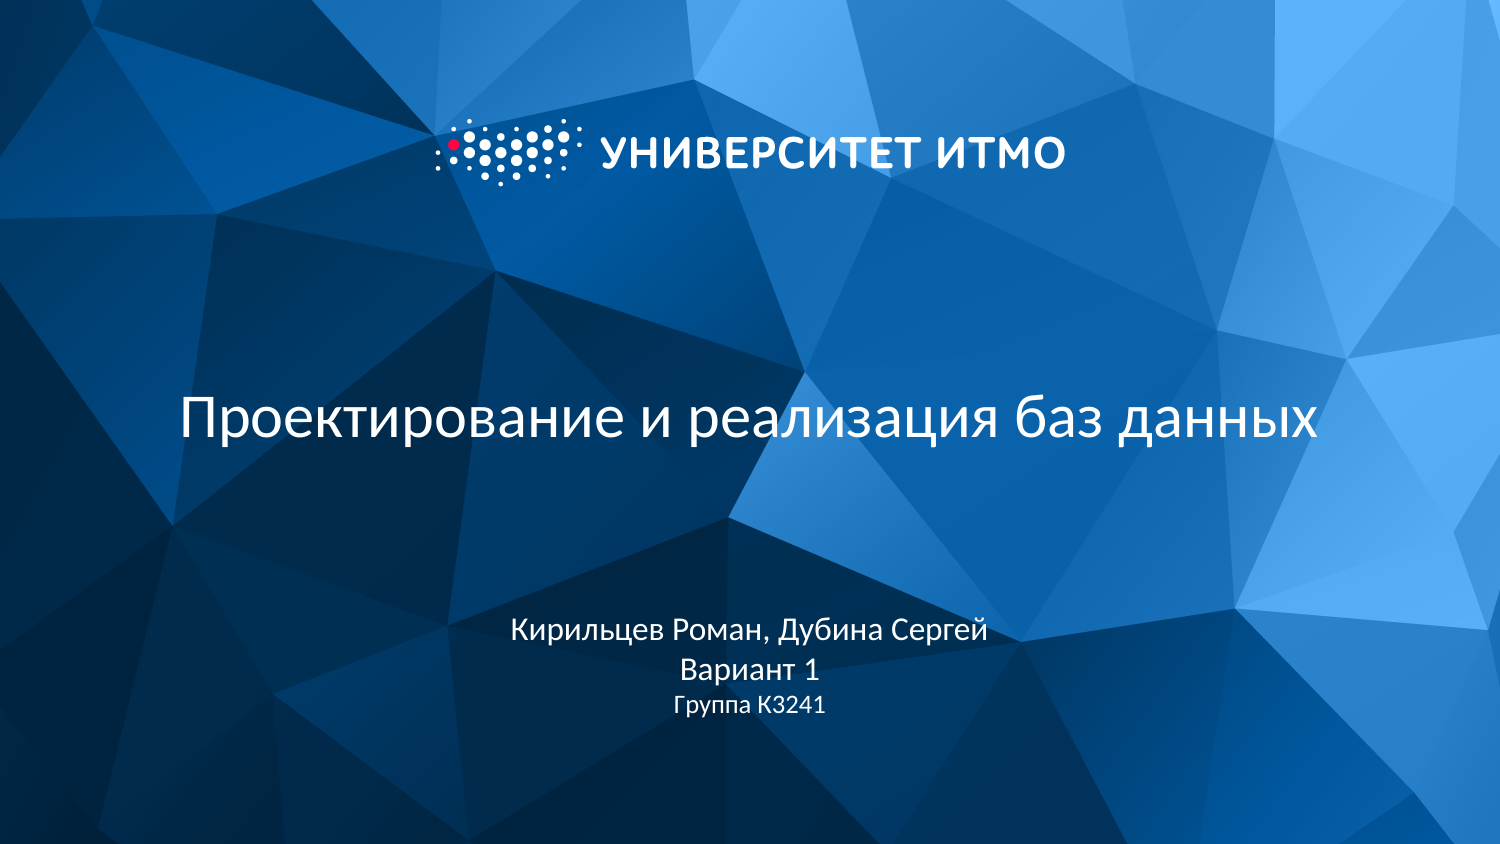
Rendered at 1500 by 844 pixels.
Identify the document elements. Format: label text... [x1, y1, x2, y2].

title Проектирование и реализация баз данных [158, 345, 1341, 461]
picture [0, 0, 1500, 844]
list Кирильцев Роман, Дубина Сергей Вариант 1 Группа К3241 [225, 608, 1275, 729]
